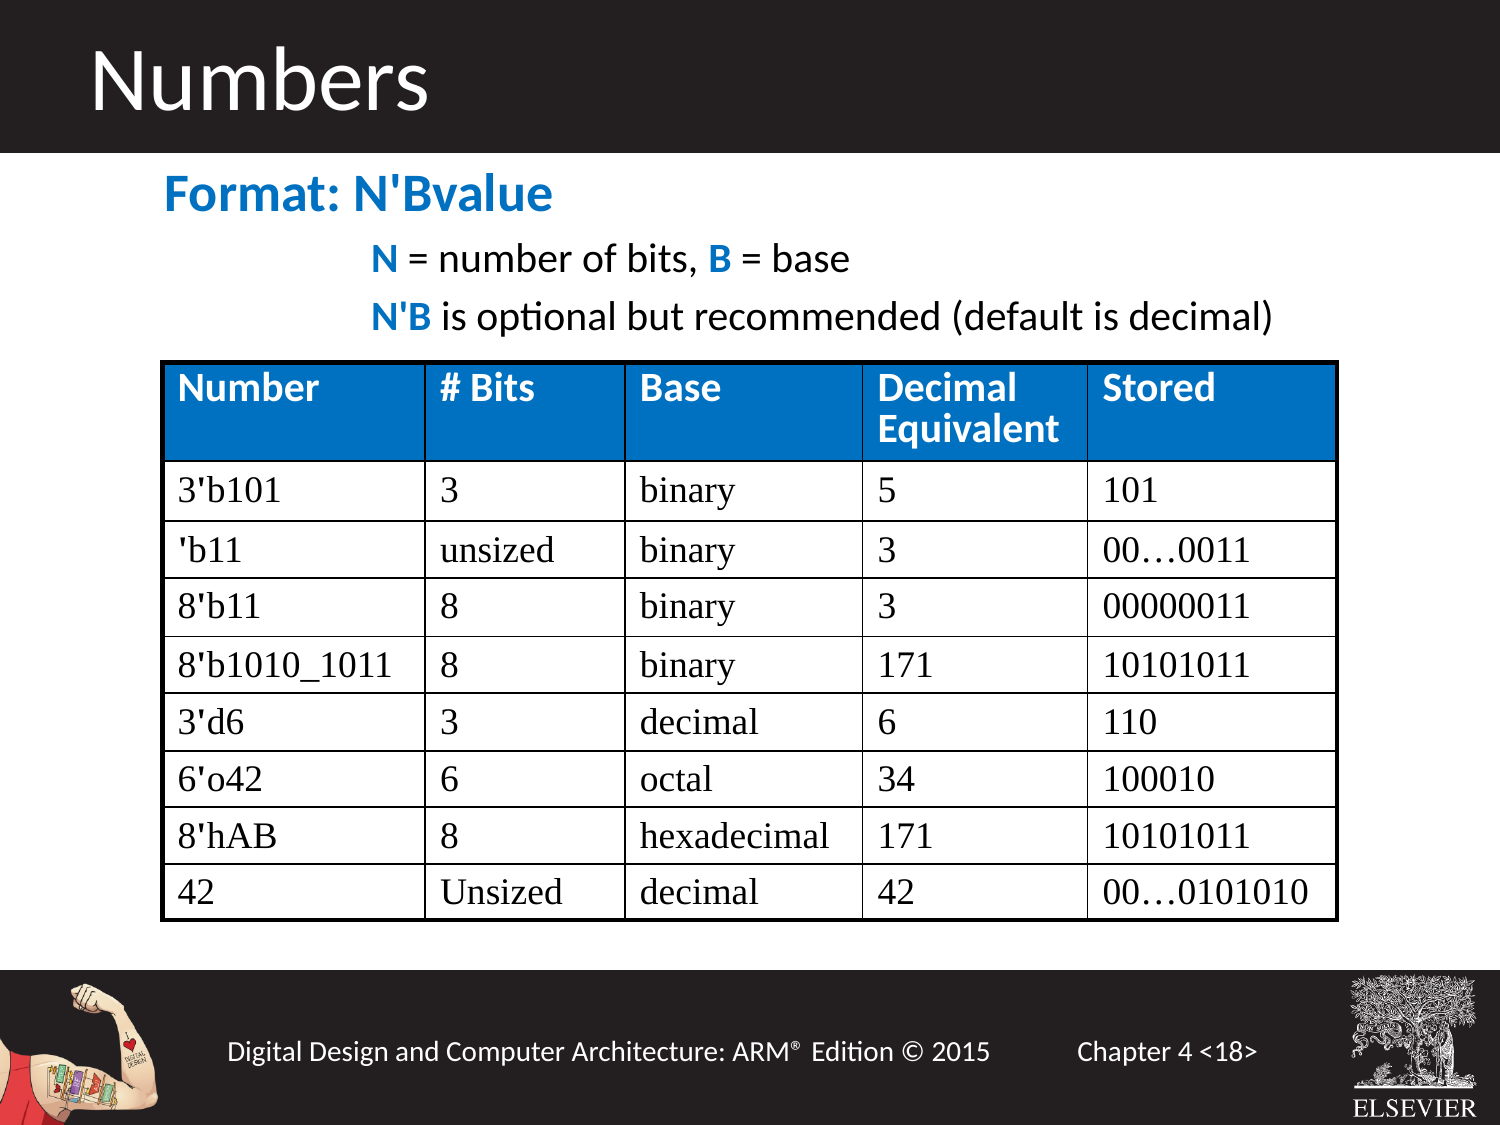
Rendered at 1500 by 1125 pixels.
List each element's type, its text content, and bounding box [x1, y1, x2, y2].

picture [1350, 974, 1477, 1117]
picture [0, 979, 163, 1125]
text_box Format: N'Bvalue N = number of bits, B = base N'B is optional but recommended (default is decimal) [149, 149, 1425, 963]
text_box Numbers [75, 11, 1375, 136]
text_box [87, 137, 1413, 399]
text_box [87, 400, 1413, 988]
